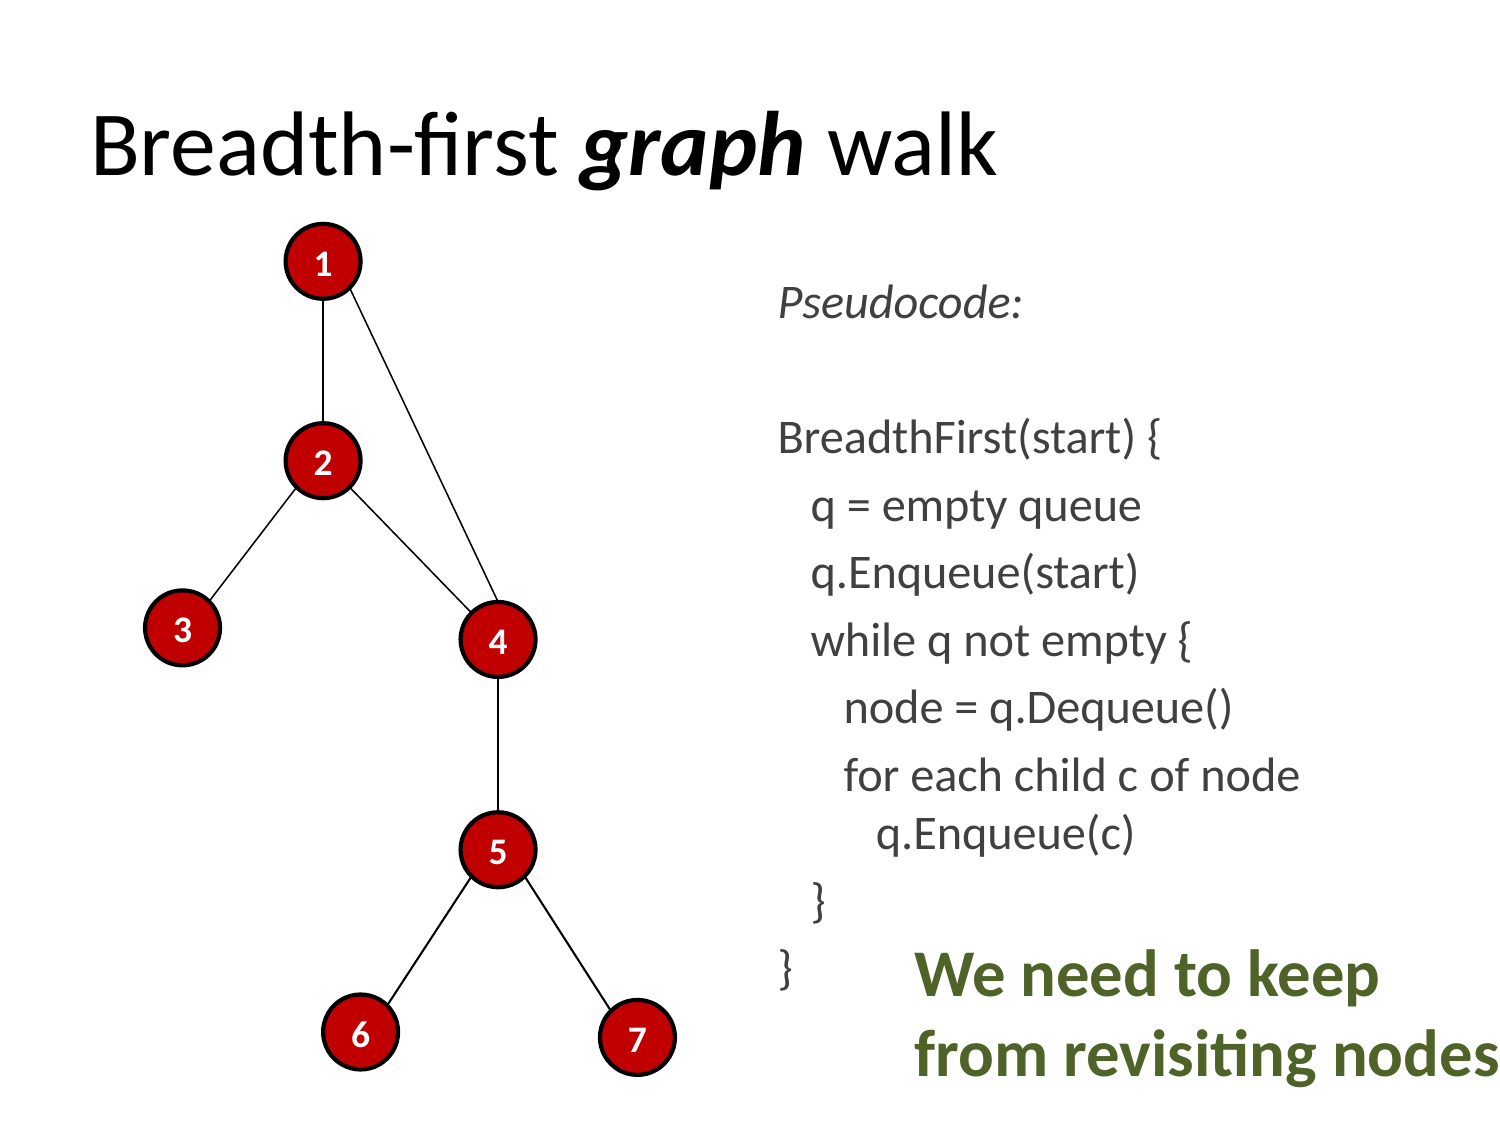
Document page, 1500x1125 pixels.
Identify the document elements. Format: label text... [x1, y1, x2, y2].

list Pseudocode: BreadthFirst(start) { q = empty queue q.Enqueue(start) while q not empty { node = q.Dequeue() for each child c of node q.Enqueue(c) } } [762, 262, 1425, 1005]
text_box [386, 876, 472, 1006]
text_box 3 [142, 588, 223, 668]
title Breadth-first graph walk [75, 45, 1425, 233]
text_box 5 [458, 810, 538, 890]
text_box 7 [597, 997, 678, 1078]
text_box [524, 875, 612, 1012]
text_box 4 [458, 600, 538, 679]
text_box 6 [320, 992, 401, 1072]
text_box 2 [283, 421, 344, 501]
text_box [349, 287, 499, 603]
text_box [208, 486, 297, 602]
text_box We need to keep from revisiting nodes [899, 922, 1500, 1097]
text_box 1 [283, 221, 363, 301]
